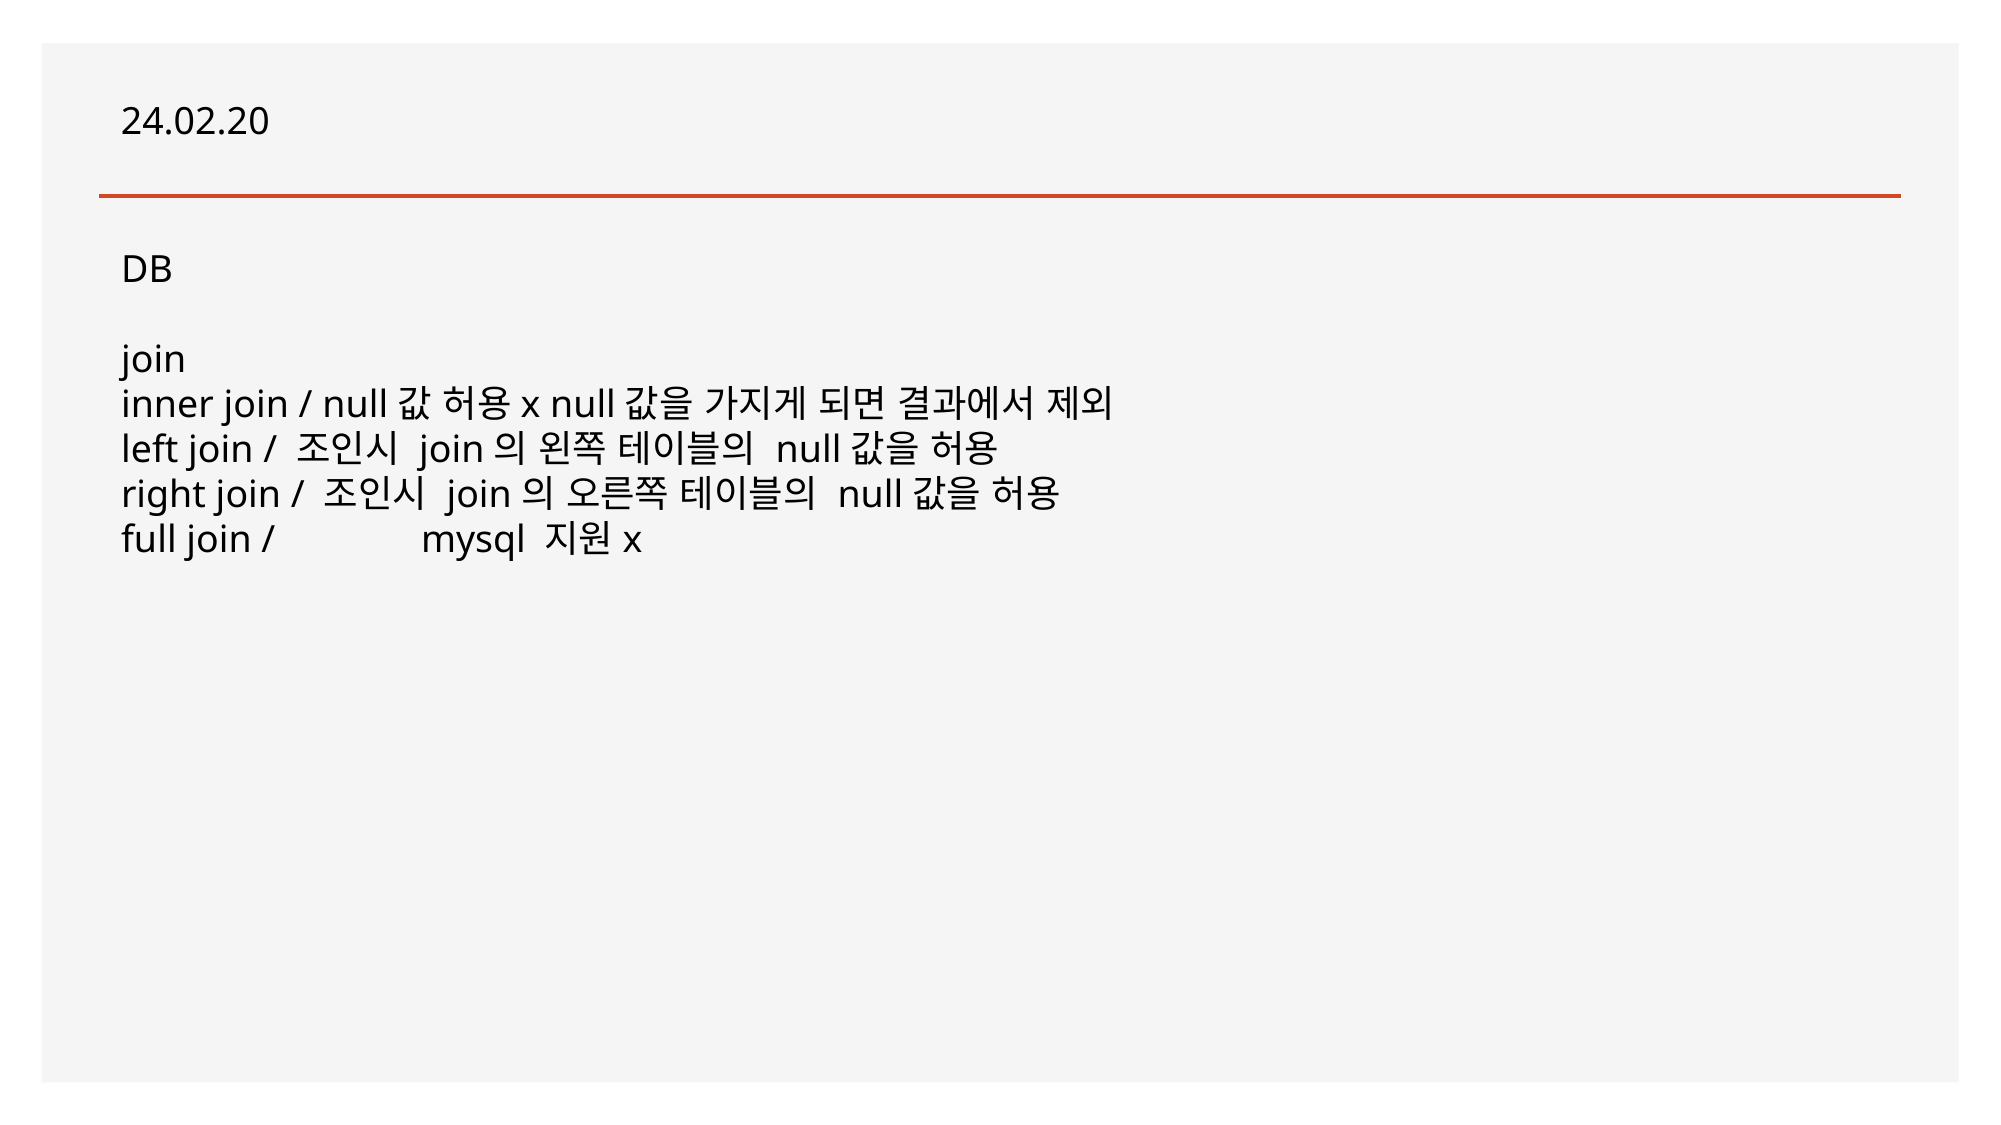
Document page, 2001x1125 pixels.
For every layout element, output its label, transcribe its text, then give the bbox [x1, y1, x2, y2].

text_box DB join inner join / null값 허용x null값을 가지게 되면 결과에서 제외 left join / 조인시 join의 왼쪽 테이블의 null값을 허용 right join / 조인시 join의 오른쪽 테이블의 null값을 허용 full join / mysql 지원x [106, 237, 1918, 658]
text_box 24.02.20 [106, 89, 1766, 150]
